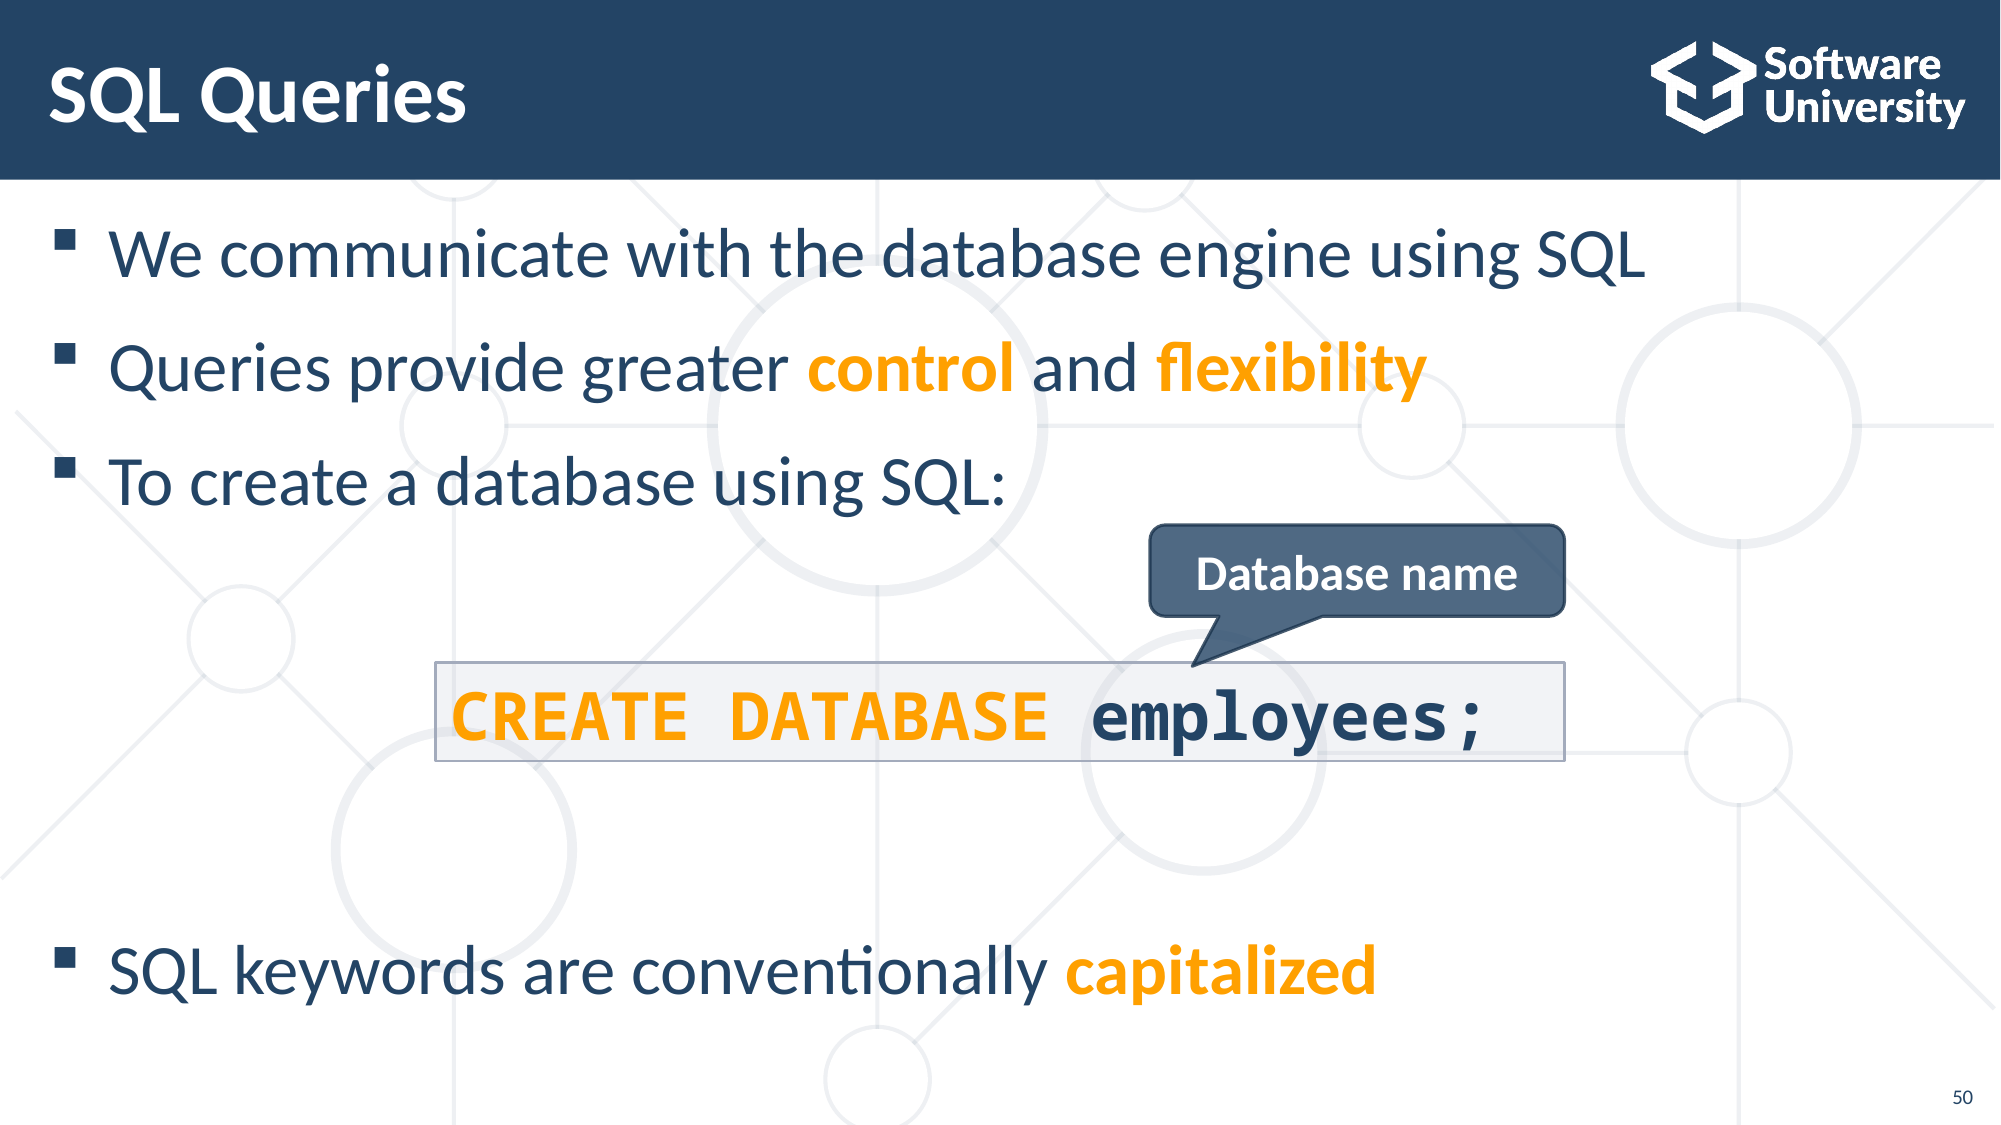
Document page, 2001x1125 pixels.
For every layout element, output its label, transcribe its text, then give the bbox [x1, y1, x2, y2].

text_box Database name [1147, 522, 1567, 669]
title SQL Queries [31, 16, 1625, 162]
list We communicate with the database engine using SQL Queries provide greater control and flexibility To create a database using SQL: SQL keywords are conventionally capitalized [31, 196, 1970, 1104]
text_box CREATE DATABASE employees; [435, 662, 1565, 762]
picture [1651, 41, 1966, 134]
slide_number 50 [1927, 1067, 1989, 1117]
